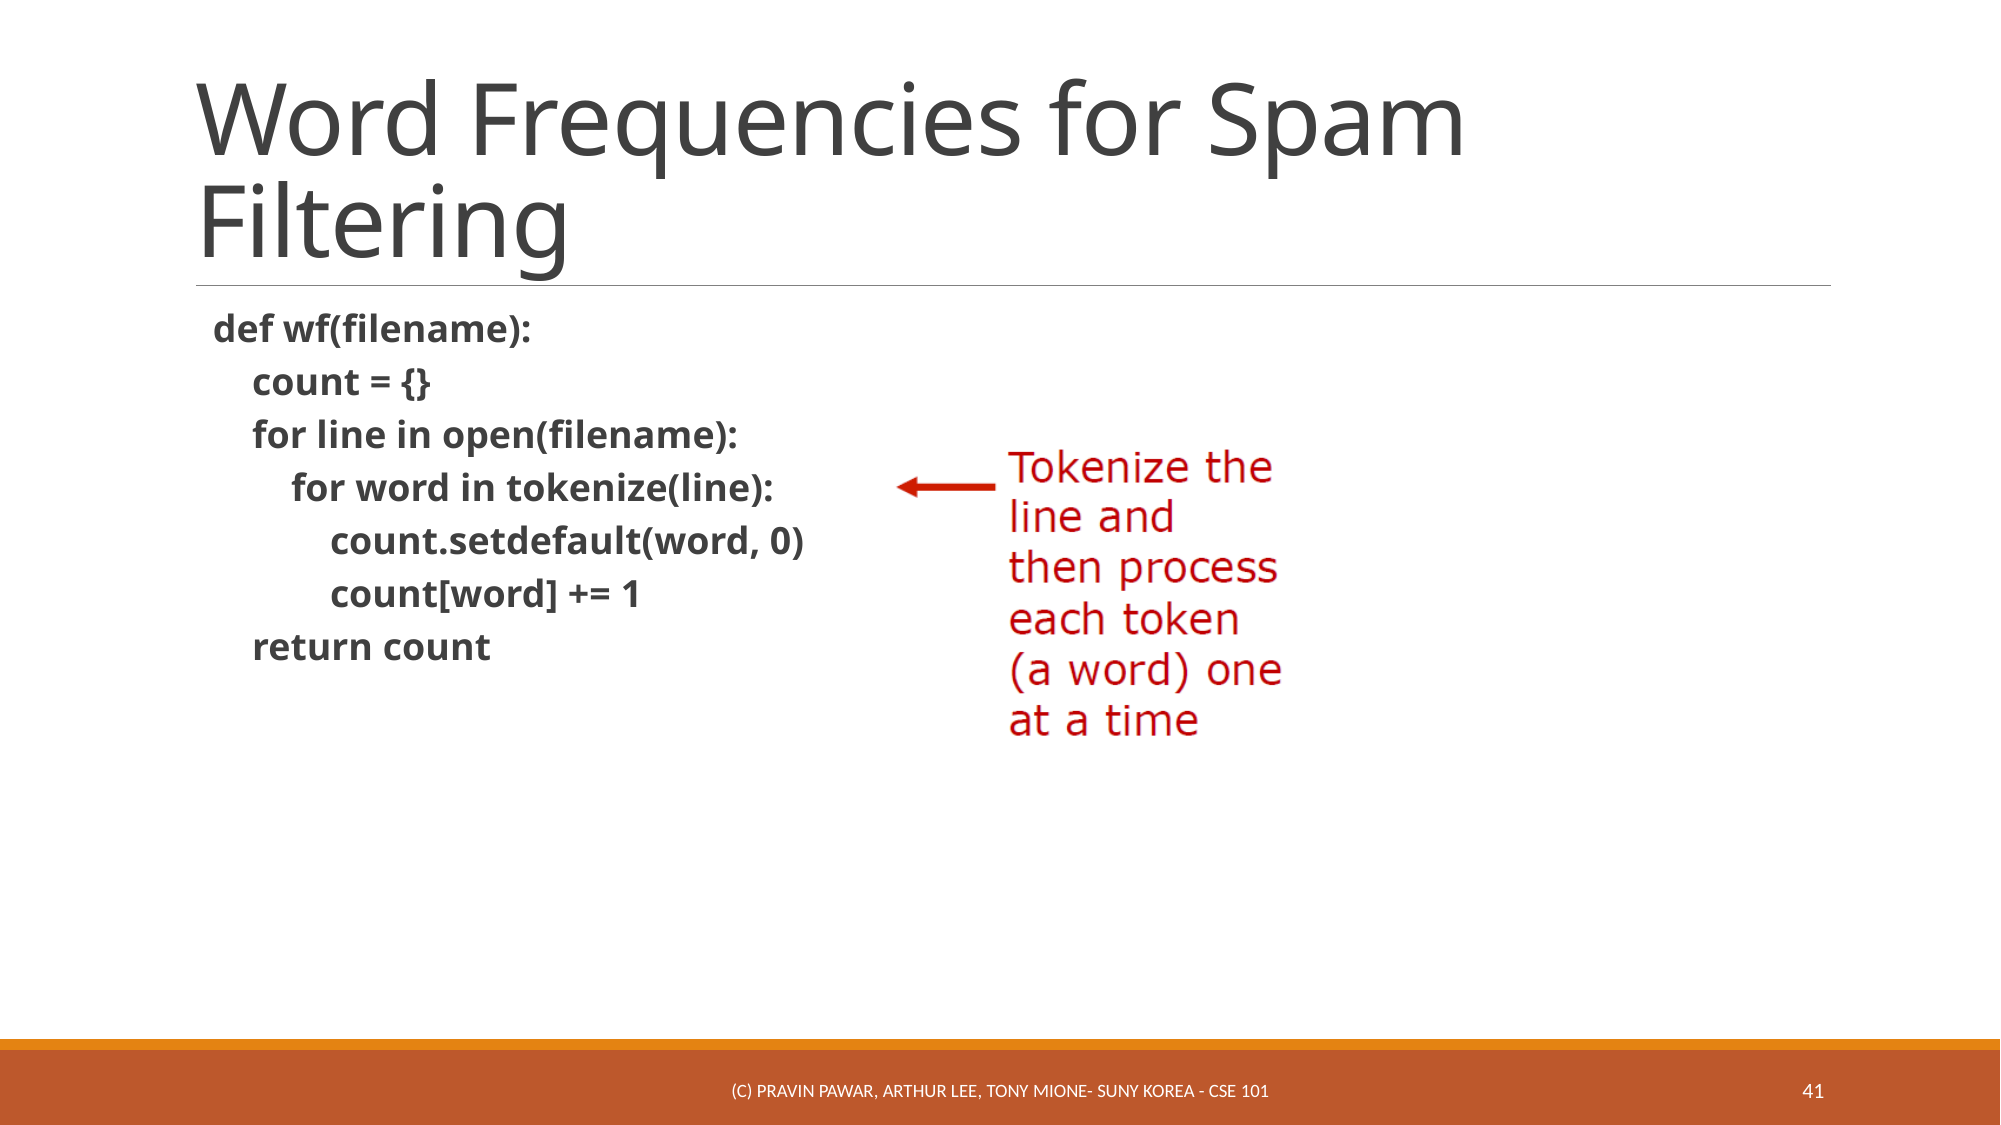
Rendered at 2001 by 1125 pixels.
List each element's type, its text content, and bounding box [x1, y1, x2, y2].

title Word Frequencies for Spam Filtering [180, 47, 1830, 285]
footer (c) Pravin Pawar, Arthur Lee, Tony Mione- SUNY Korea - CSE 101 [604, 1059, 1396, 1120]
list def wf(filename): count = {} for line in open(filename): for word in tokenize(line): count.setdefault(word, 0) count[word] += 1 return count [180, 302, 1830, 963]
slide_number 41 [1624, 1059, 1840, 1120]
picture [886, 411, 1307, 804]
